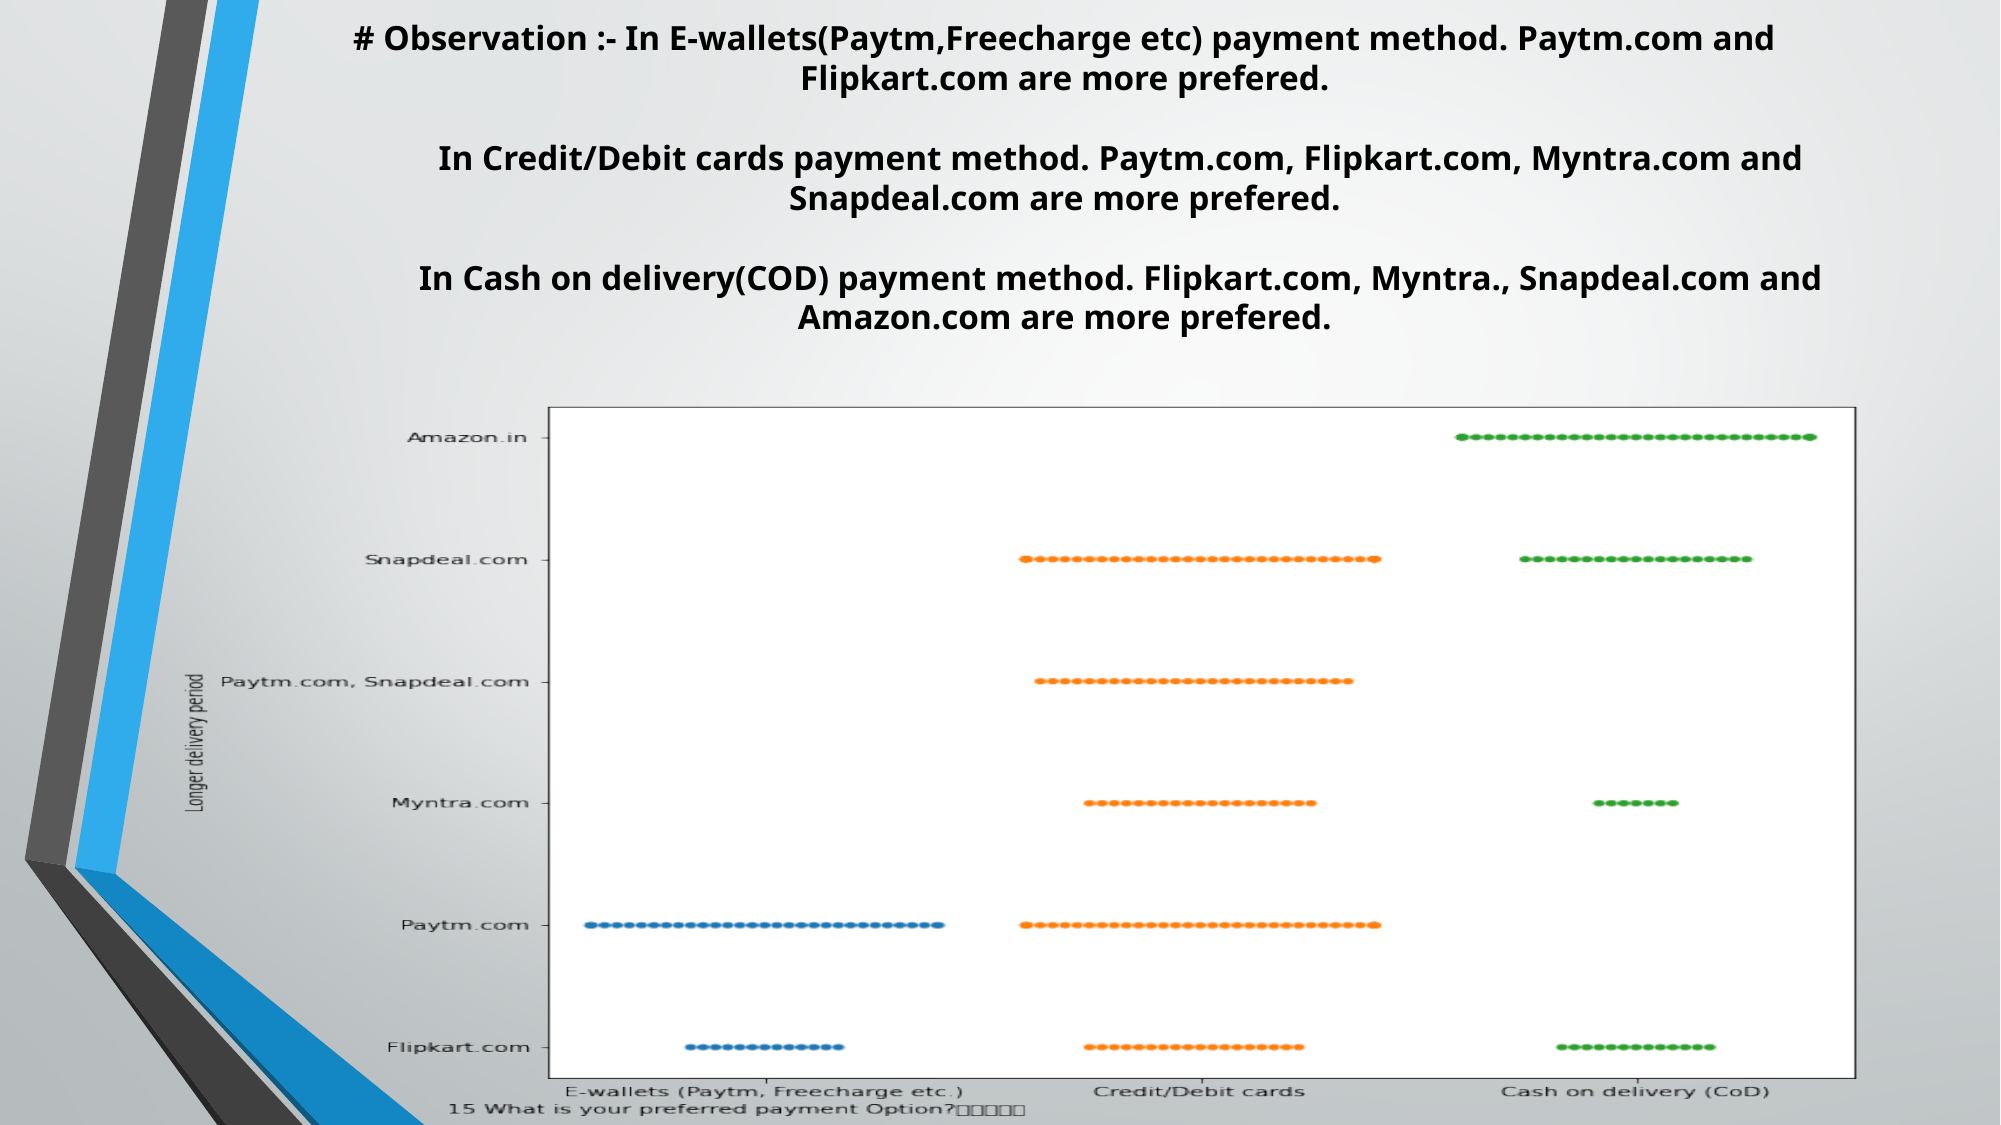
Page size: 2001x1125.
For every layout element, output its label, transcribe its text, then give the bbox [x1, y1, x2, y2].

title # Observation :- In E-wallets(Paytm,Freecharge etc) payment method. Paytm.com and Flipkart.com are more prefered. In Credit/Debit cards payment method. Paytm.com, Flipkart.com, Myntra.com and Snapdeal.com are more prefered. In Cash on delivery(COD) payment method. Flipkart.com, Myntra., Snapdeal.com and Amazon.com are more prefered. [243, 0, 1887, 354]
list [170, 397, 1970, 1125]
